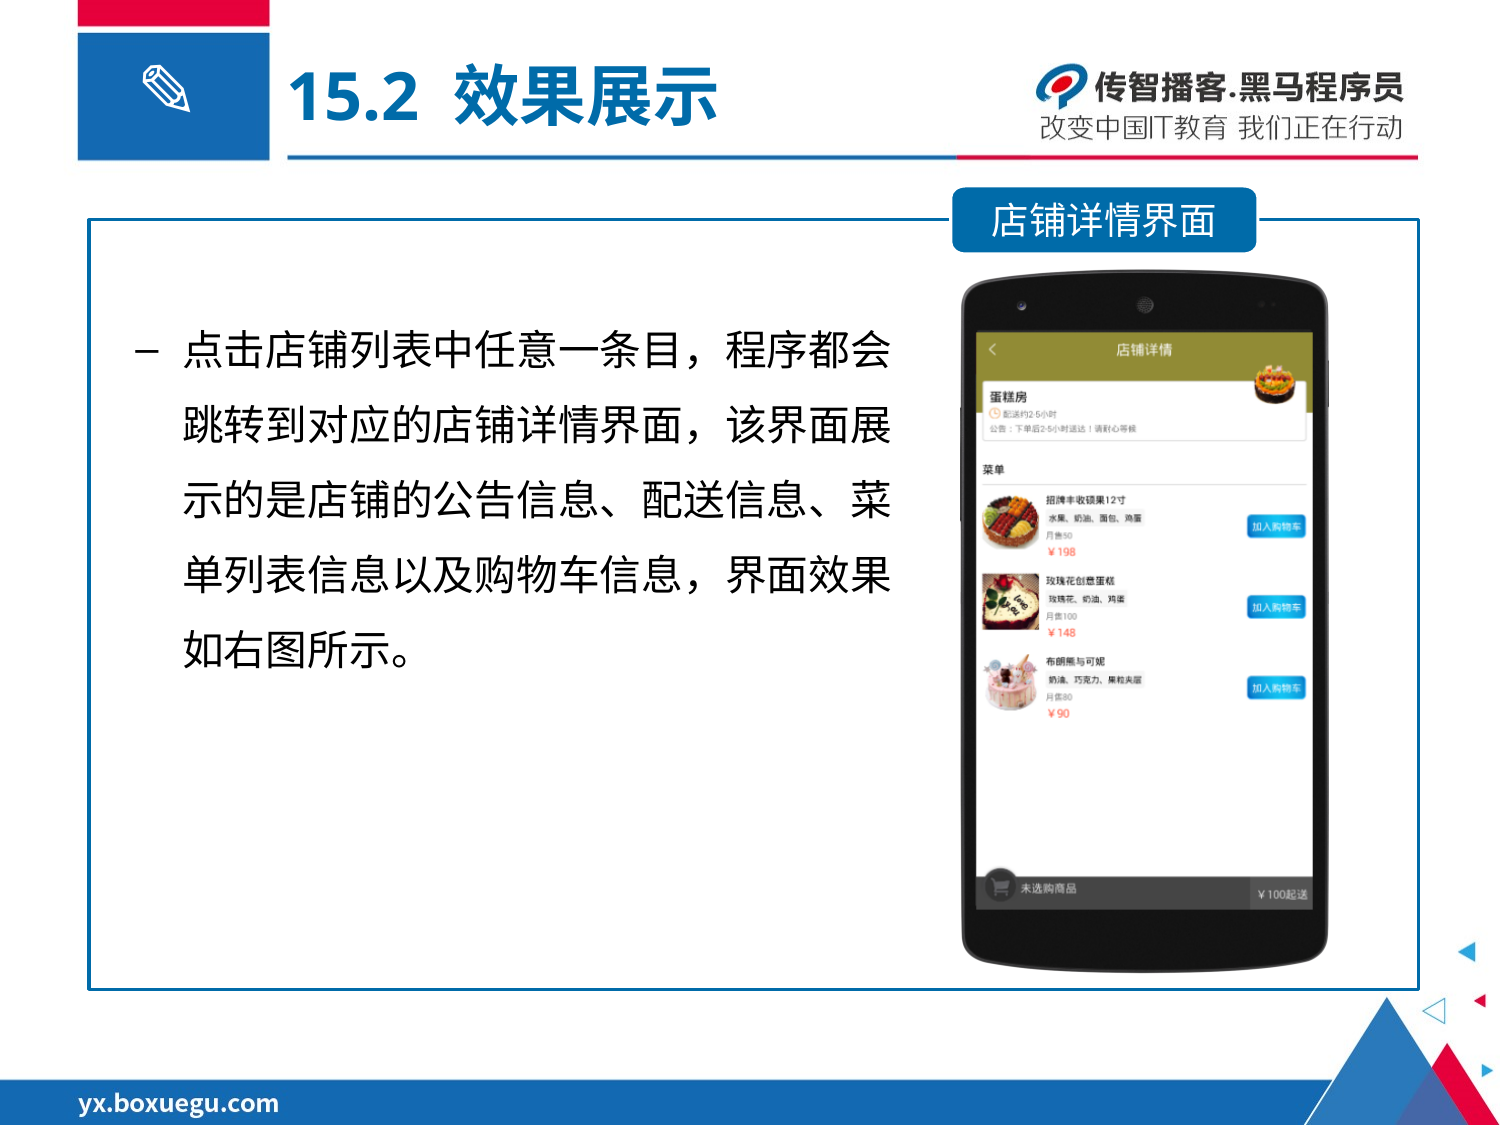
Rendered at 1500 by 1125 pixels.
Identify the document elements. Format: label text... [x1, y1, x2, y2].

text_box 点击店铺列表中任意一条目，程序都会跳转到对应的店铺详情界面，该界面展示的是店铺的公告信息、配送信息、菜单列表信息以及购物车信息，界面效果如右图所示。 [45, 291, 928, 919]
text_box 店铺详情界面 [949, 184, 1260, 256]
text_box [89, 219, 1419, 990]
text_box 15.2 效果展示 [271, 30, 1299, 157]
picture [0, 0, 1500, 1125]
